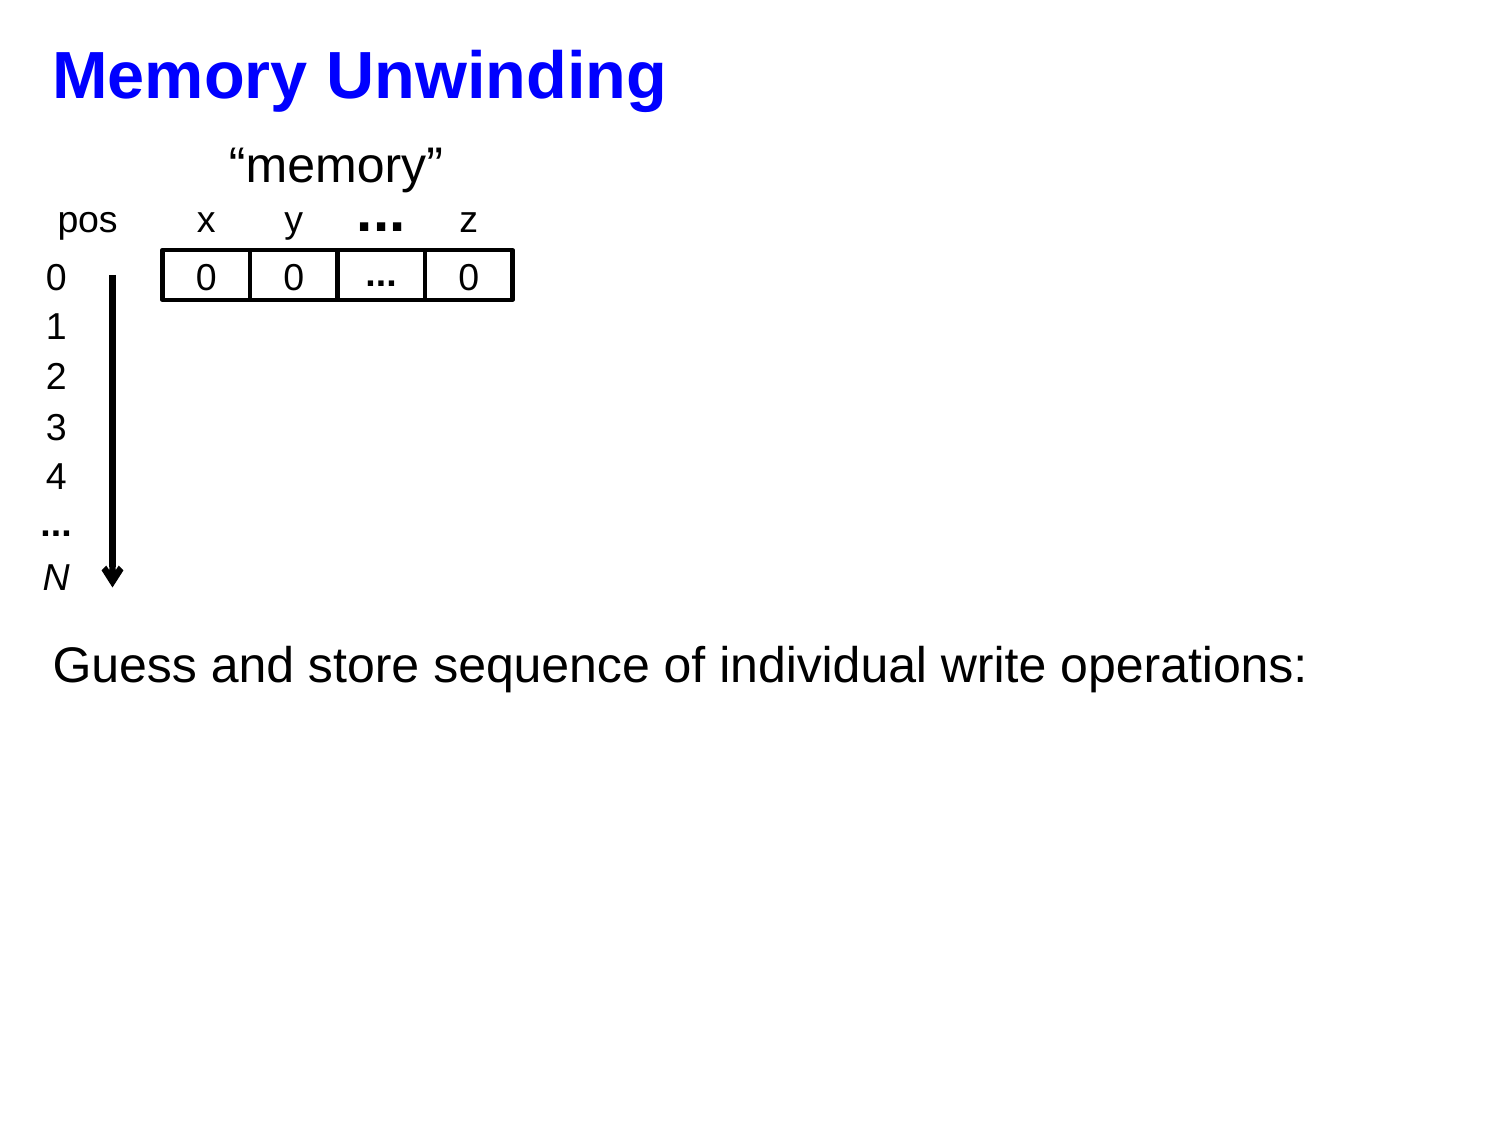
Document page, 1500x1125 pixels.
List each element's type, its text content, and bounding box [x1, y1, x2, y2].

text_box 0 [162, 249, 249, 300]
text_box pos [37, 187, 138, 238]
text_box 2 [12, 350, 100, 399]
text_box 0 [249, 249, 337, 300]
text_box 3 [12, 399, 100, 450]
text_box “memory” [214, 124, 459, 200]
text_box z [424, 187, 513, 238]
list Guess and store sequence of individual write operations: [37, 624, 1500, 1125]
text_box ... [337, 200, 425, 249]
text_box 0 [12, 249, 100, 300]
text_box 1 [12, 300, 100, 350]
text_box x [162, 187, 249, 238]
text_box 4 [12, 450, 100, 500]
text_box y [249, 200, 337, 238]
title Memory Unwinding [37, 12, 1488, 131]
text_box 0 [425, 249, 513, 300]
text_box N [12, 549, 100, 600]
text_box ... [12, 500, 100, 549]
text_box ... [337, 249, 425, 300]
